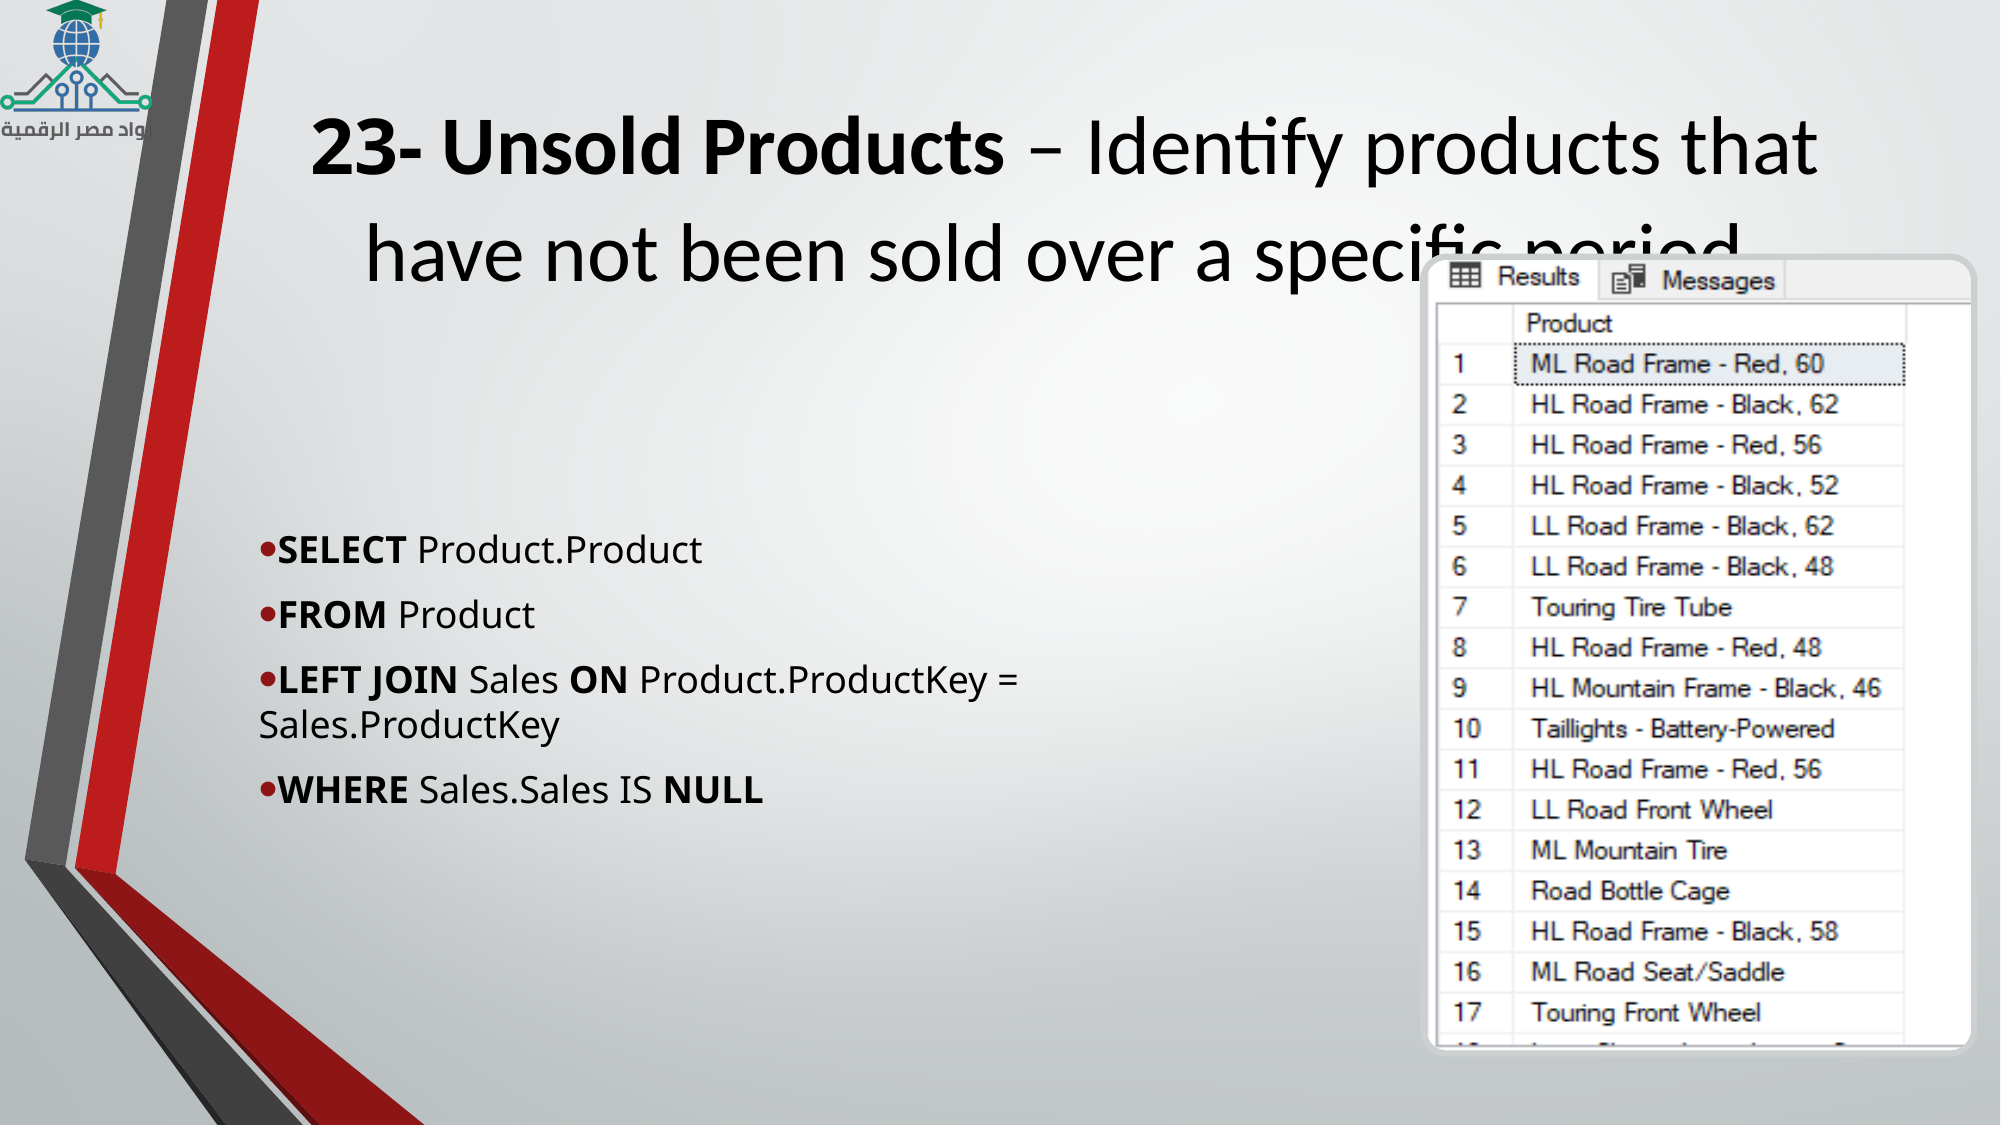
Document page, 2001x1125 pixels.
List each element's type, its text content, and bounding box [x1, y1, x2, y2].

title 23- Unsold Products – Identify products that have not been sold over a specific period. [243, 77, 1887, 324]
picture [1422, 256, 1975, 1054]
picture [0, 0, 152, 140]
list SELECT Product.Product FROM Product LEFT JOIN Sales ON Product.ProductKey = Sales.ProductKey WHERE Sales.Sales IS NULL [243, 323, 1305, 950]
